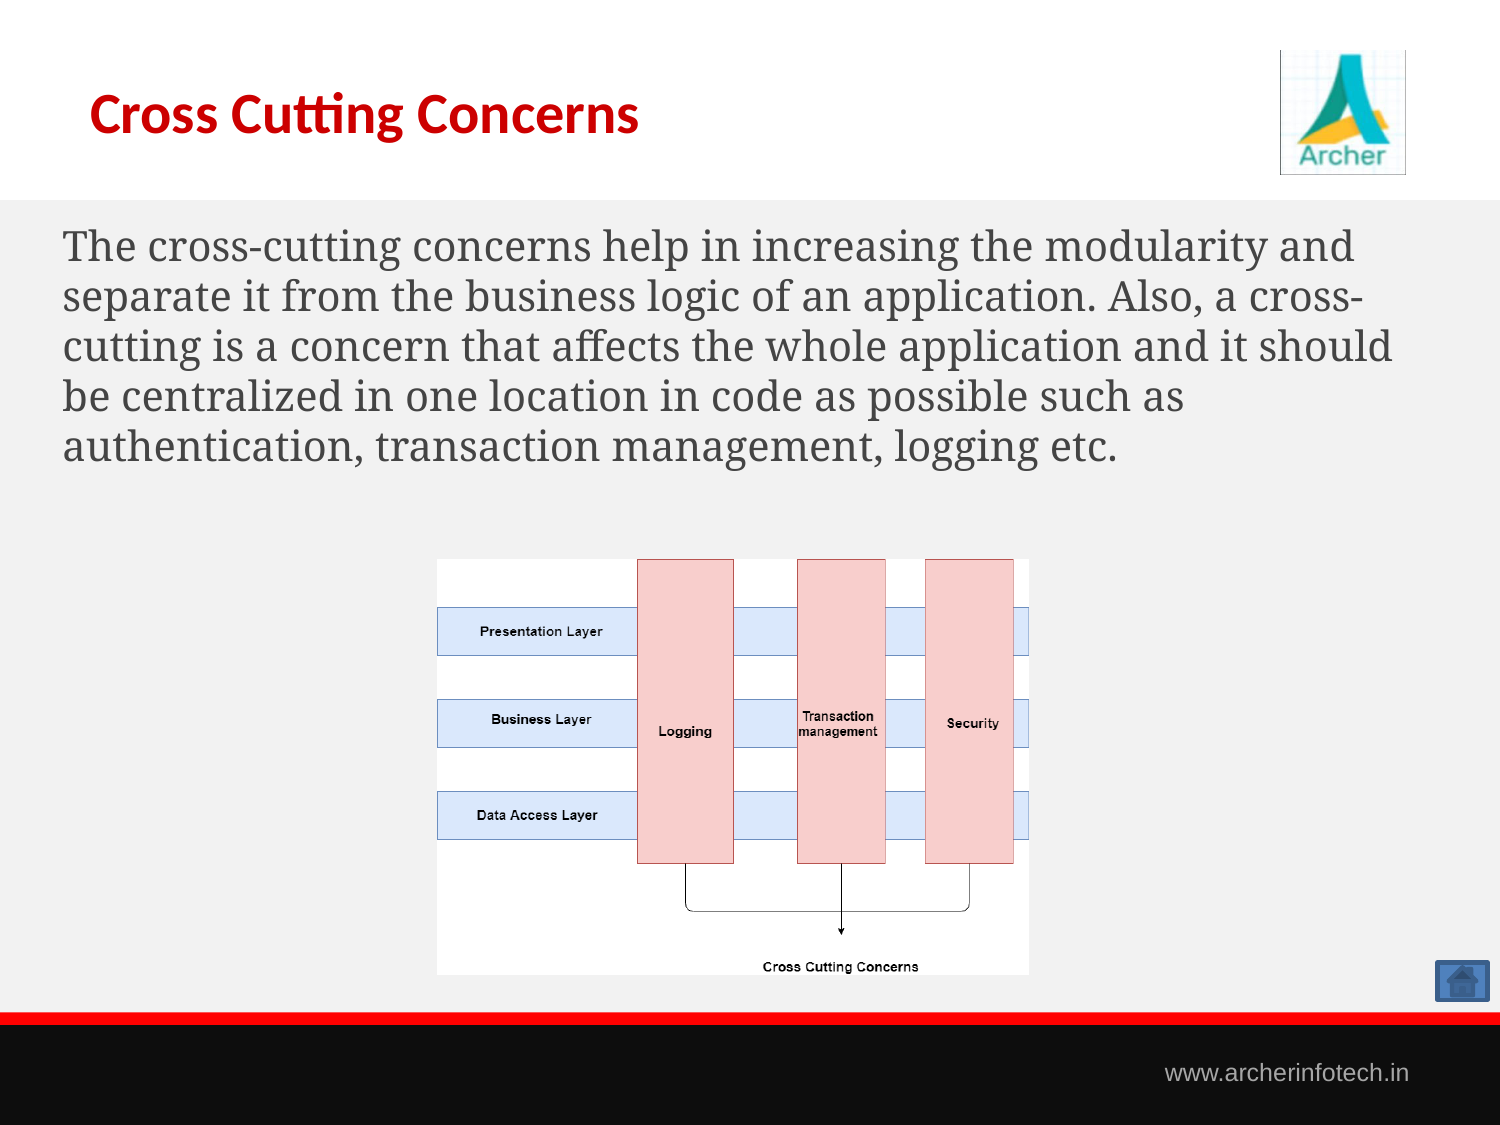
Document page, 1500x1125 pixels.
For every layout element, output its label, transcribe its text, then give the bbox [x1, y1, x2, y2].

picture [1280, 50, 1406, 175]
title Cross Cutting Concerns [75, 45, 988, 175]
text_box The cross-cutting concerns help in increasing the modularity and separate it from the business logic of an application. Also, a cross-cutting is a concern that affects the whole application and it should be centralized in one location in code as possible such as authentication, transaction management, logging etc. [47, 212, 1434, 478]
picture [437, 558, 1030, 976]
text_box [1435, 960, 1490, 1002]
